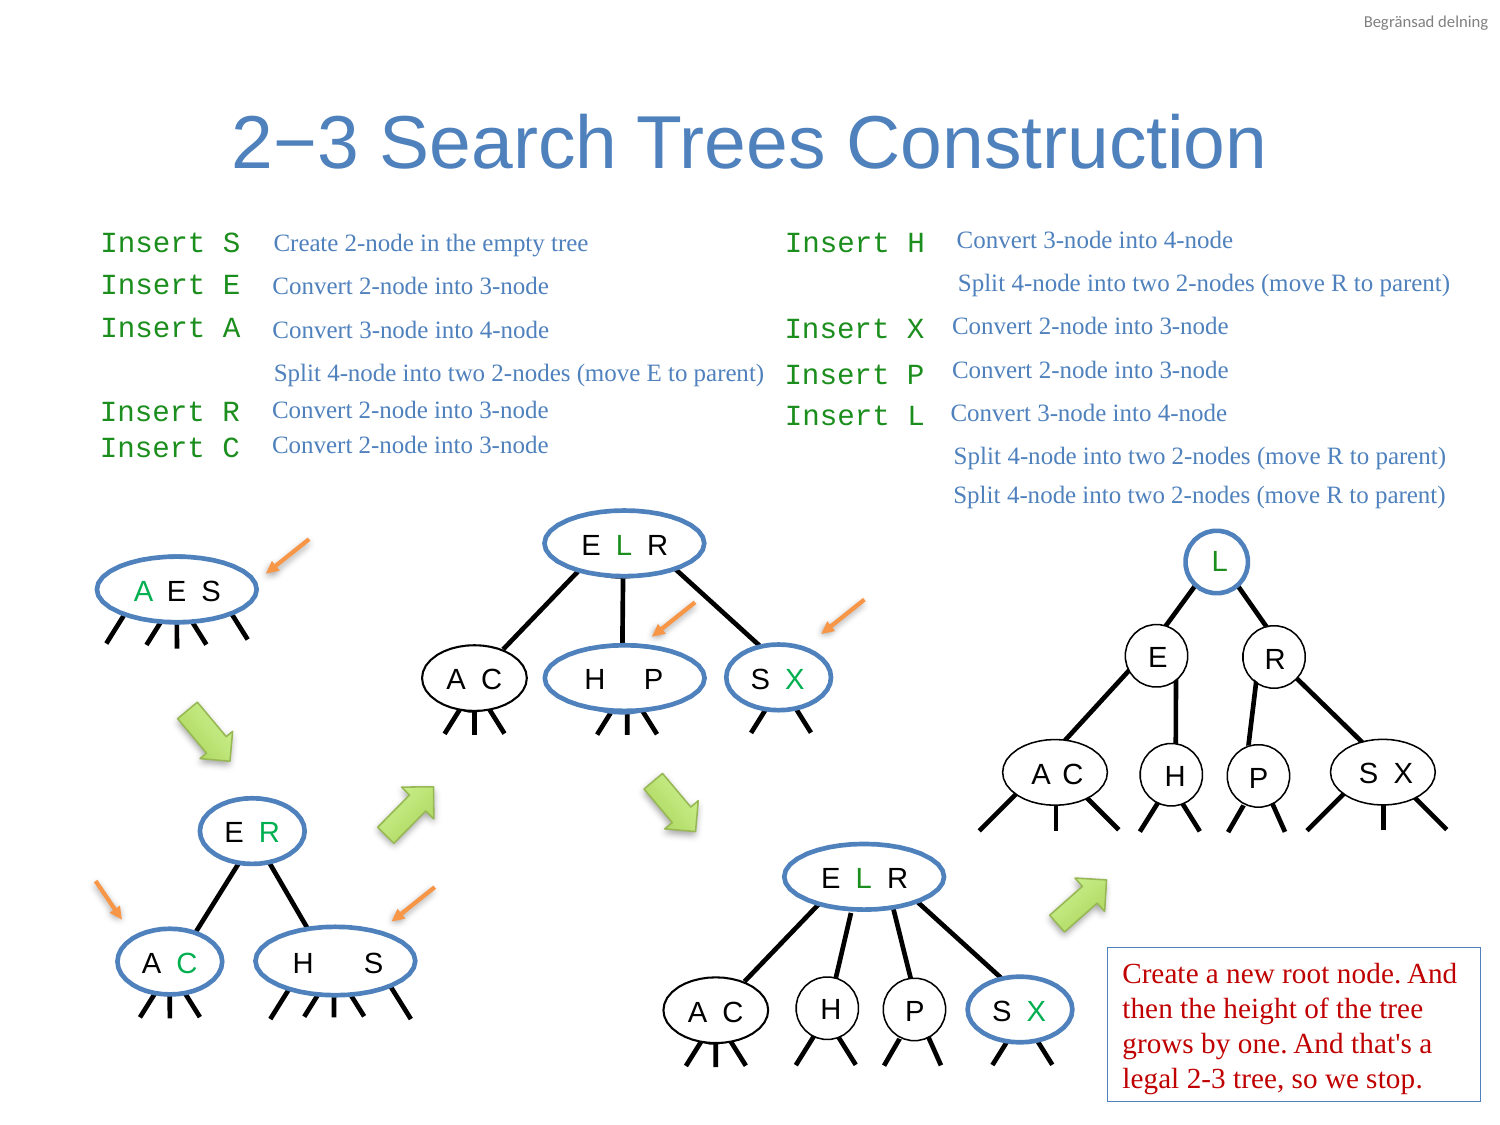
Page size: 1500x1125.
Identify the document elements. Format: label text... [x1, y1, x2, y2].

text_box Create 2-node in the empty tree [258, 218, 604, 264]
text_box [1049, 877, 1108, 933]
text_box [1330, 739, 1436, 805]
text_box [1125, 624, 1188, 687]
text_box [643, 772, 700, 833]
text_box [189, 800, 320, 950]
text_box Insert H [770, 216, 940, 266]
text_box Insert A [85, 301, 256, 351]
text_box Convert 2-node into 3-node [257, 386, 564, 421]
text_box Insert S [85, 216, 256, 258]
text_box Convert 3-node into 4-node [940, 389, 1243, 432]
text_box P [1246, 756, 1277, 794]
text_box Split 4-node into two 2-nodes (move E to parent) [258, 349, 769, 394]
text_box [440, 721, 505, 735]
text_box P [902, 990, 933, 1028]
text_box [96, 556, 258, 623]
text_box Convert 3-node into 4-node [257, 307, 565, 351]
text_box Insert R [85, 385, 255, 420]
title 2−3 Search Trees Construction [75, 45, 1425, 233]
text_box [1227, 744, 1290, 808]
text_box Convert 2-node into 3-node [257, 421, 564, 467]
text_box [1002, 739, 1108, 806]
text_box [255, 926, 416, 996]
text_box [421, 644, 528, 712]
text_box [879, 978, 908, 1041]
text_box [300, 1005, 365, 1017]
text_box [967, 976, 1073, 1043]
text_box Insert C [85, 420, 255, 471]
text_box L [1209, 539, 1240, 577]
text_box [883, 978, 946, 1041]
text_box [177, 701, 234, 762]
text_box [1140, 743, 1203, 806]
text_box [391, 886, 435, 922]
text_box H [1162, 754, 1186, 792]
text_box Split 4-node into two 2-nodes (move R to parent) [939, 432, 1462, 471]
text_box Insert E [85, 258, 256, 301]
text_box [117, 928, 223, 995]
text_box Insert L [770, 389, 940, 439]
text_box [593, 723, 658, 735]
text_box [142, 633, 207, 646]
text_box [377, 786, 435, 844]
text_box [199, 797, 305, 865]
text_box [1242, 625, 1306, 689]
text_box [663, 977, 769, 1044]
text_box H [818, 988, 842, 1026]
text_box [1185, 530, 1248, 594]
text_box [95, 880, 123, 920]
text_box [135, 1002, 201, 1018]
text_box [796, 977, 859, 1040]
text_box Convert 3-node into 4-node [941, 215, 1249, 261]
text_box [651, 601, 696, 637]
text_box [1223, 744, 1254, 808]
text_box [265, 538, 310, 574]
text_box Convert 2-node into 3-node [937, 345, 1244, 391]
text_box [783, 843, 945, 910]
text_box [988, 1052, 1053, 1066]
text_box E [1146, 636, 1170, 674]
text_box Insert X [769, 301, 940, 347]
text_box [747, 718, 812, 734]
text_box Insert P [769, 347, 940, 398]
text_box Convert 2-node into 3-node [940, 302, 1244, 345]
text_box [821, 599, 865, 635]
text_box S X [1356, 752, 1420, 790]
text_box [544, 510, 705, 577]
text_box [681, 1051, 747, 1067]
text_box Split 4-node into two 2-nodes (move R to parent) [943, 259, 1466, 304]
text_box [725, 644, 832, 711]
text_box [544, 644, 705, 712]
text_box Split 4-node into two 2-nodes (move R to parent) [938, 471, 1462, 517]
text_box Create a new root node. And then the height of the tree grows by one. And that's a legal 2-3 tree, so we stop. [1107, 947, 1481, 1102]
text_box A C [1029, 752, 1092, 790]
text_box Convert 2-node into 3-node [257, 262, 565, 307]
